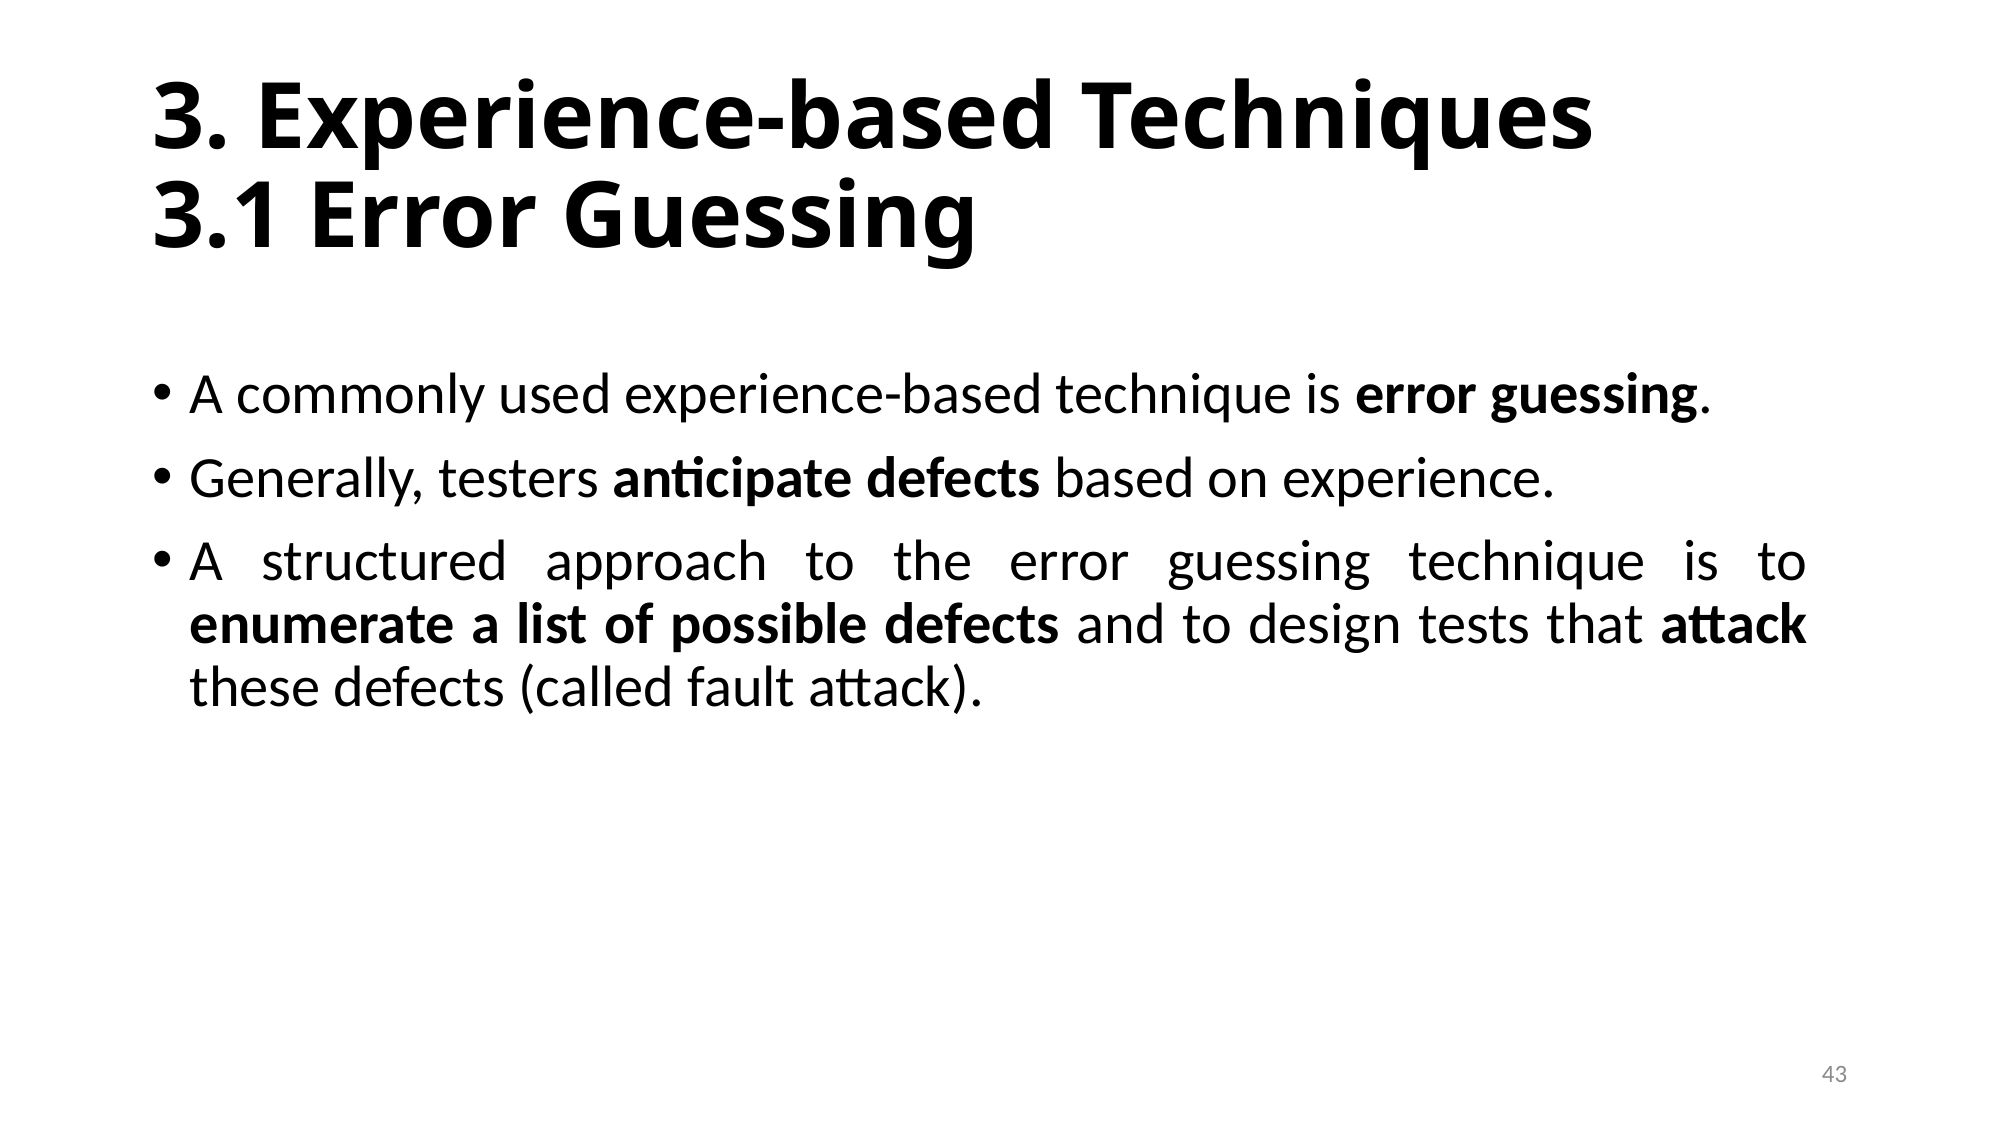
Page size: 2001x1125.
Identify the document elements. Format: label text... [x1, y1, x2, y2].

list A commonly used experience-based technique is error guessing. Generally, testers anticipate defects based on experience. A structured approach to the error guessing technique is to enumerate a list of possible defects and to design tests that attack these defects (called fault attack). [137, 355, 1823, 1014]
title 3. Experience-based Techniques 3.1 Error Guessing [137, 59, 1863, 278]
slide_number 43 [1412, 1042, 1863, 1103]
